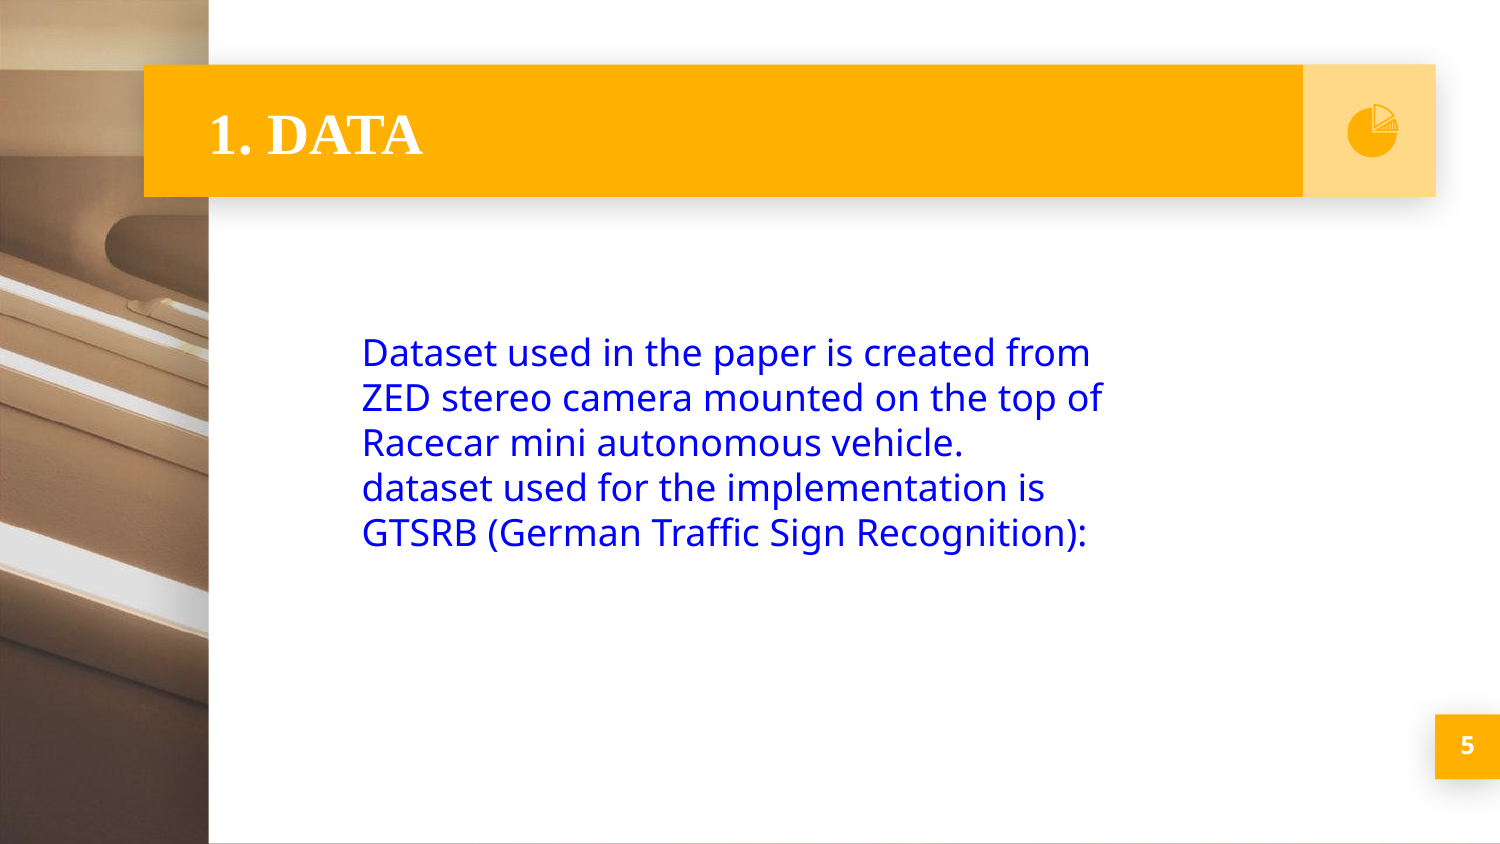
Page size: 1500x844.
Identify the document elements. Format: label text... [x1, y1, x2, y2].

slide_number ‹#› [1435, 714, 1500, 780]
picture [0, 0, 208, 844]
text_box Dataset used in the paper is created from ZED stereo camera mounted on the top of Racecar mini autonomous vehicle. dataset used for the implementation is GTSRB (German Traffic Sign Recognition): [346, 313, 1182, 569]
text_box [1347, 103, 1399, 158]
title 1. DATA [193, 64, 1300, 197]
